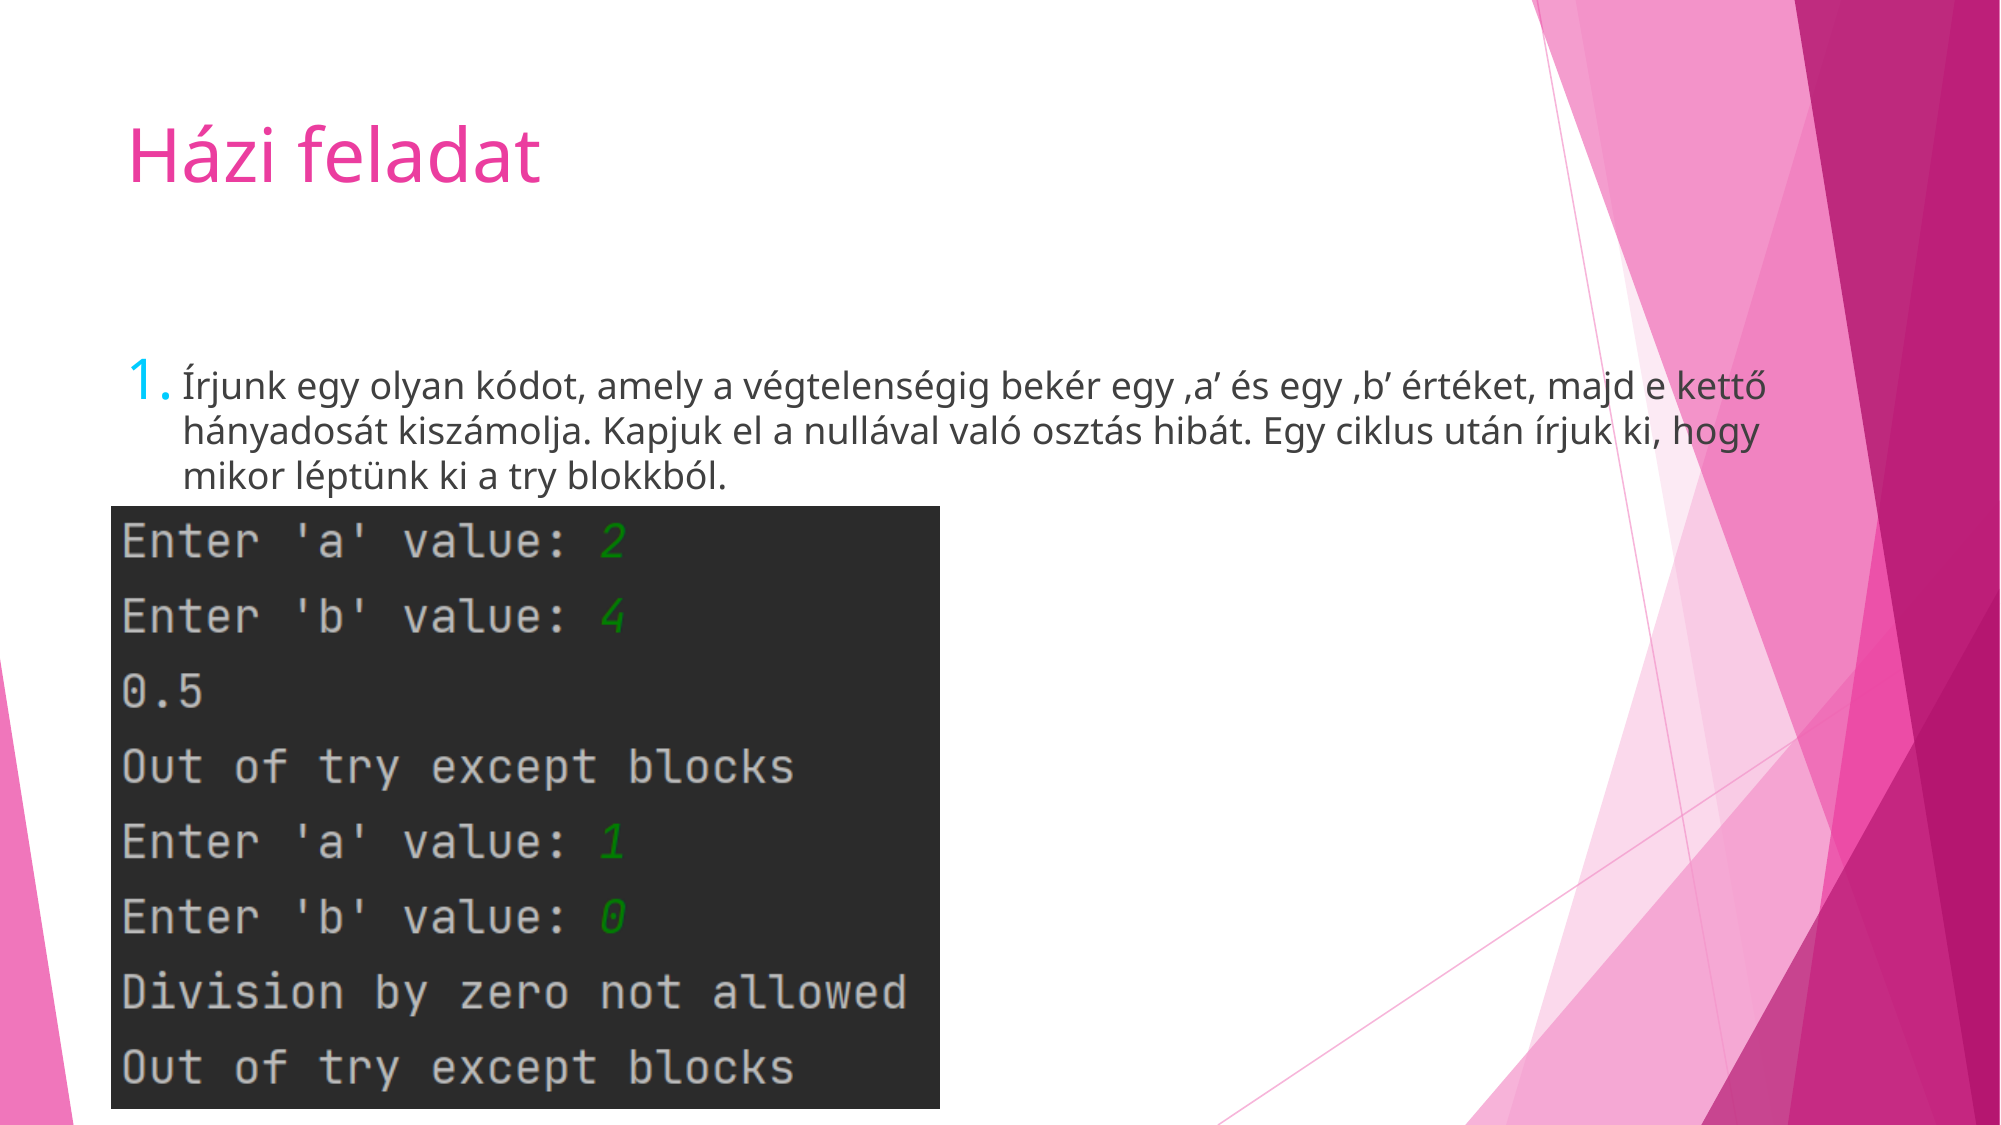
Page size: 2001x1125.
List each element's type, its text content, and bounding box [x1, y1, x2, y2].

picture [111, 506, 940, 1109]
list Írjunk egy olyan kódot, amely a végtelenségig bekér egy ‚a’ és egy ‚b’ értéket, majd e kettő hányadosát kiszámolja. Kapjuk el a nullával való osztás hibát. Egy ciklus után írjuk ki, hogy mikor léptünk ki a try blokkból. [111, 354, 1856, 1090]
title Házi feladat [111, 99, 1522, 317]
